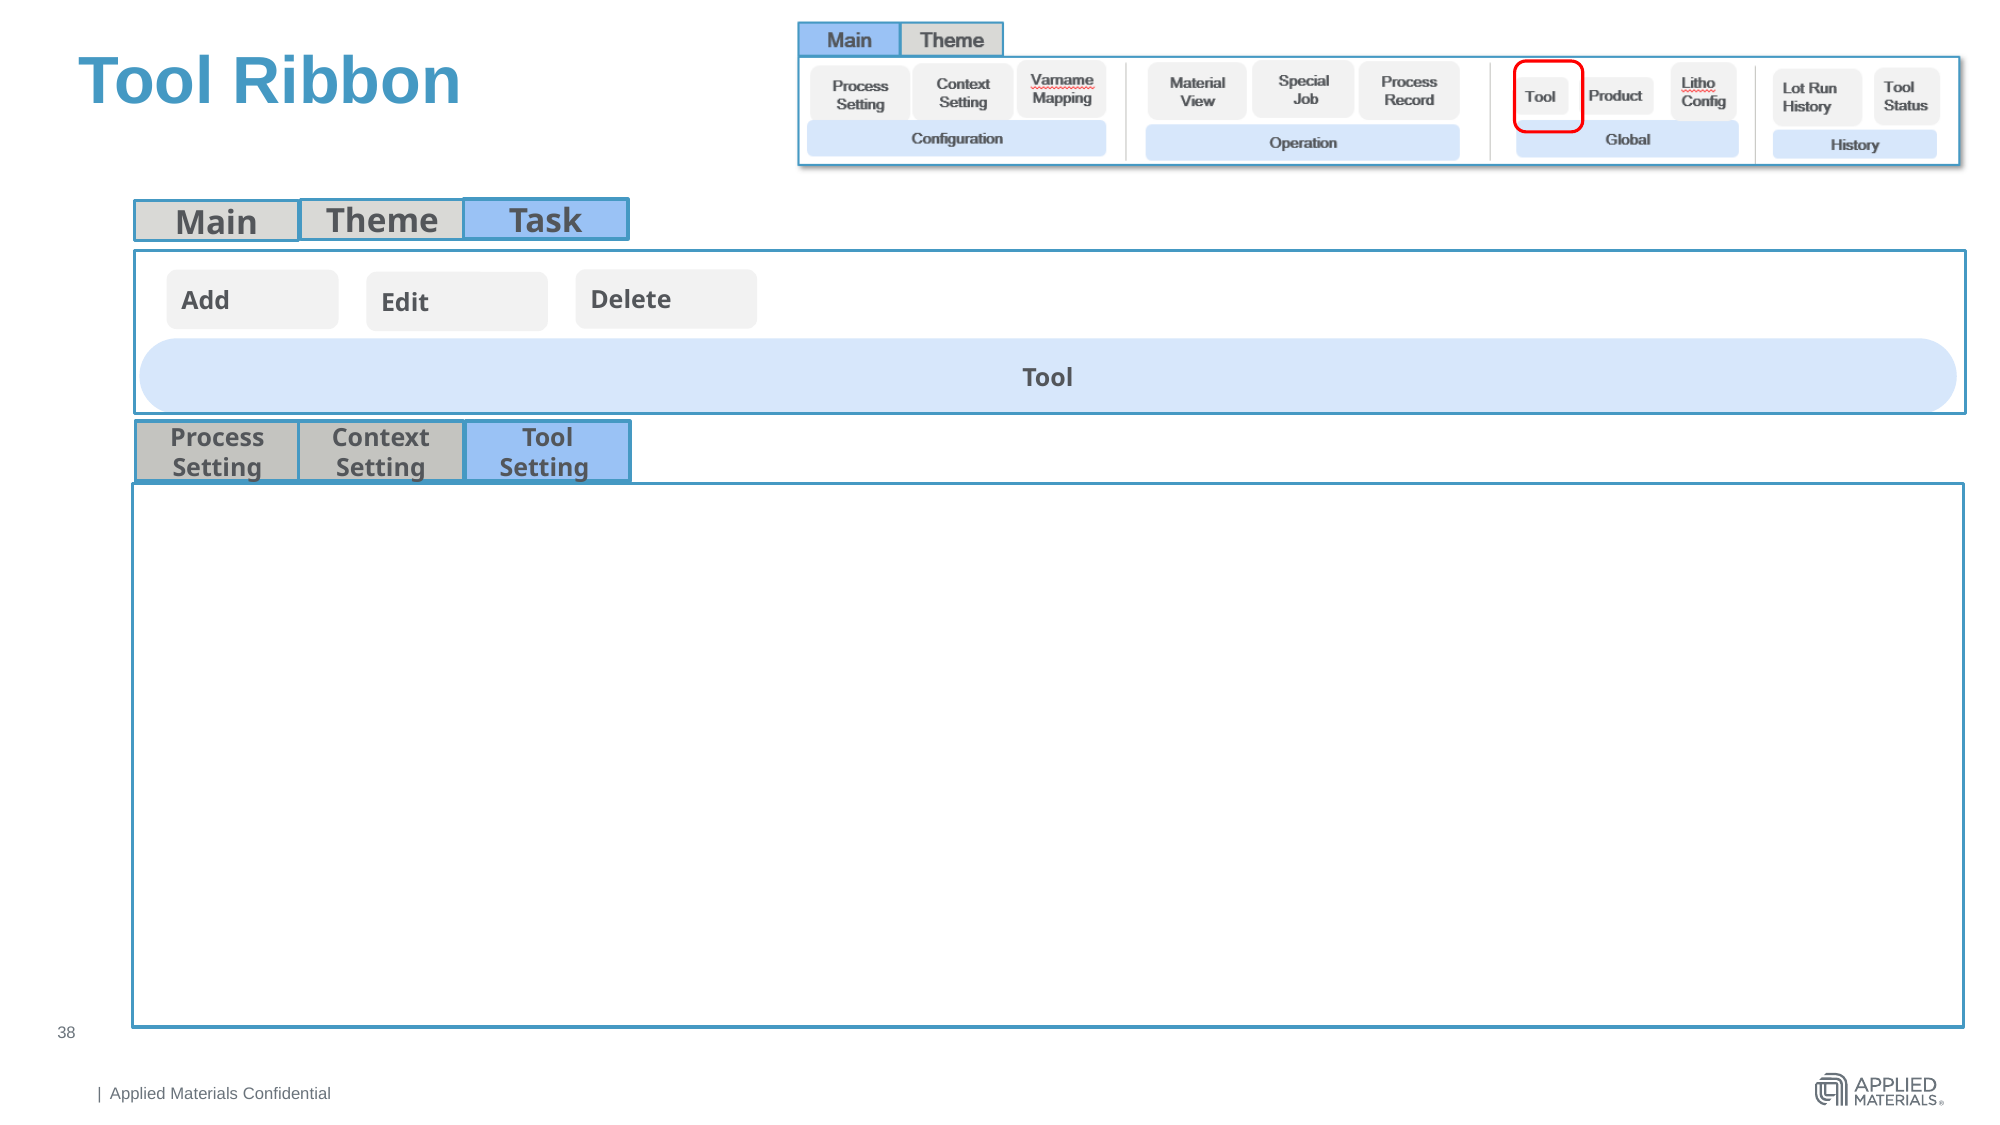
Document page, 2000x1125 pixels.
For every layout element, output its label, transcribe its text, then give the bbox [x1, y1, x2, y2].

text_box [134, 250, 1966, 414]
text_box Task [463, 199, 629, 240]
text_box Context Setting [298, 421, 464, 482]
text_box Tool Setting [465, 421, 631, 482]
text_box [132, 483, 1964, 1028]
title Tool Ribbon [45, 29, 785, 126]
text_box Process Setting [135, 421, 298, 482]
text_box Main [134, 200, 299, 241]
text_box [139, 269, 1957, 407]
text_box Theme [300, 199, 463, 240]
picture [790, 13, 1971, 180]
slide_number 38 [42, 1018, 162, 1046]
